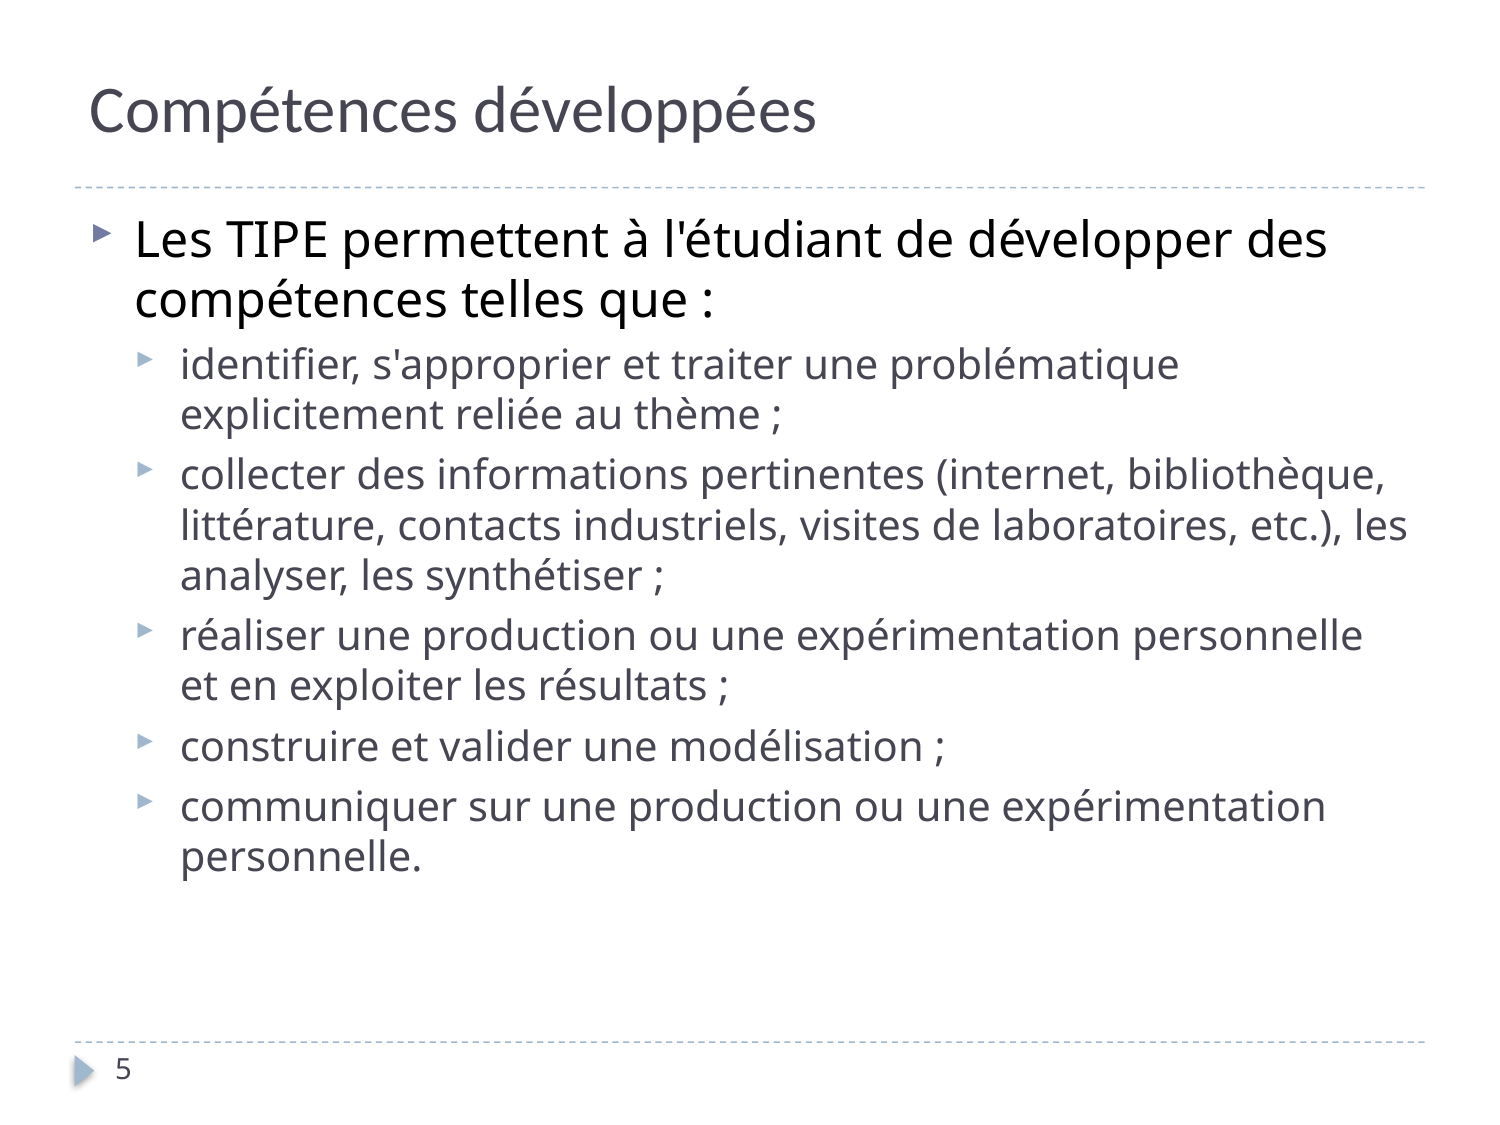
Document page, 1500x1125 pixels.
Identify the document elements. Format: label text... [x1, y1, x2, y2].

slide_number 5 [100, 1042, 426, 1103]
title Compétences développées [75, 24, 1424, 188]
list Les TIPE permettent à l'étudiant de développer des compétences telles que : identifier, s'approprier et traiter une problématique explicitement reliée au thème ; collecter des informations pertinentes (internet, bibliothèque, littérature, contacts industriels, visites de laboratoires, etc.), les analyser, les synthétiser ; réaliser une production ou une expérimentation personnelle et en exploiter les résultats ; construire et valider une modélisation ; communiquer sur une production ou une expérimentation personnelle. [75, 200, 1425, 1010]
